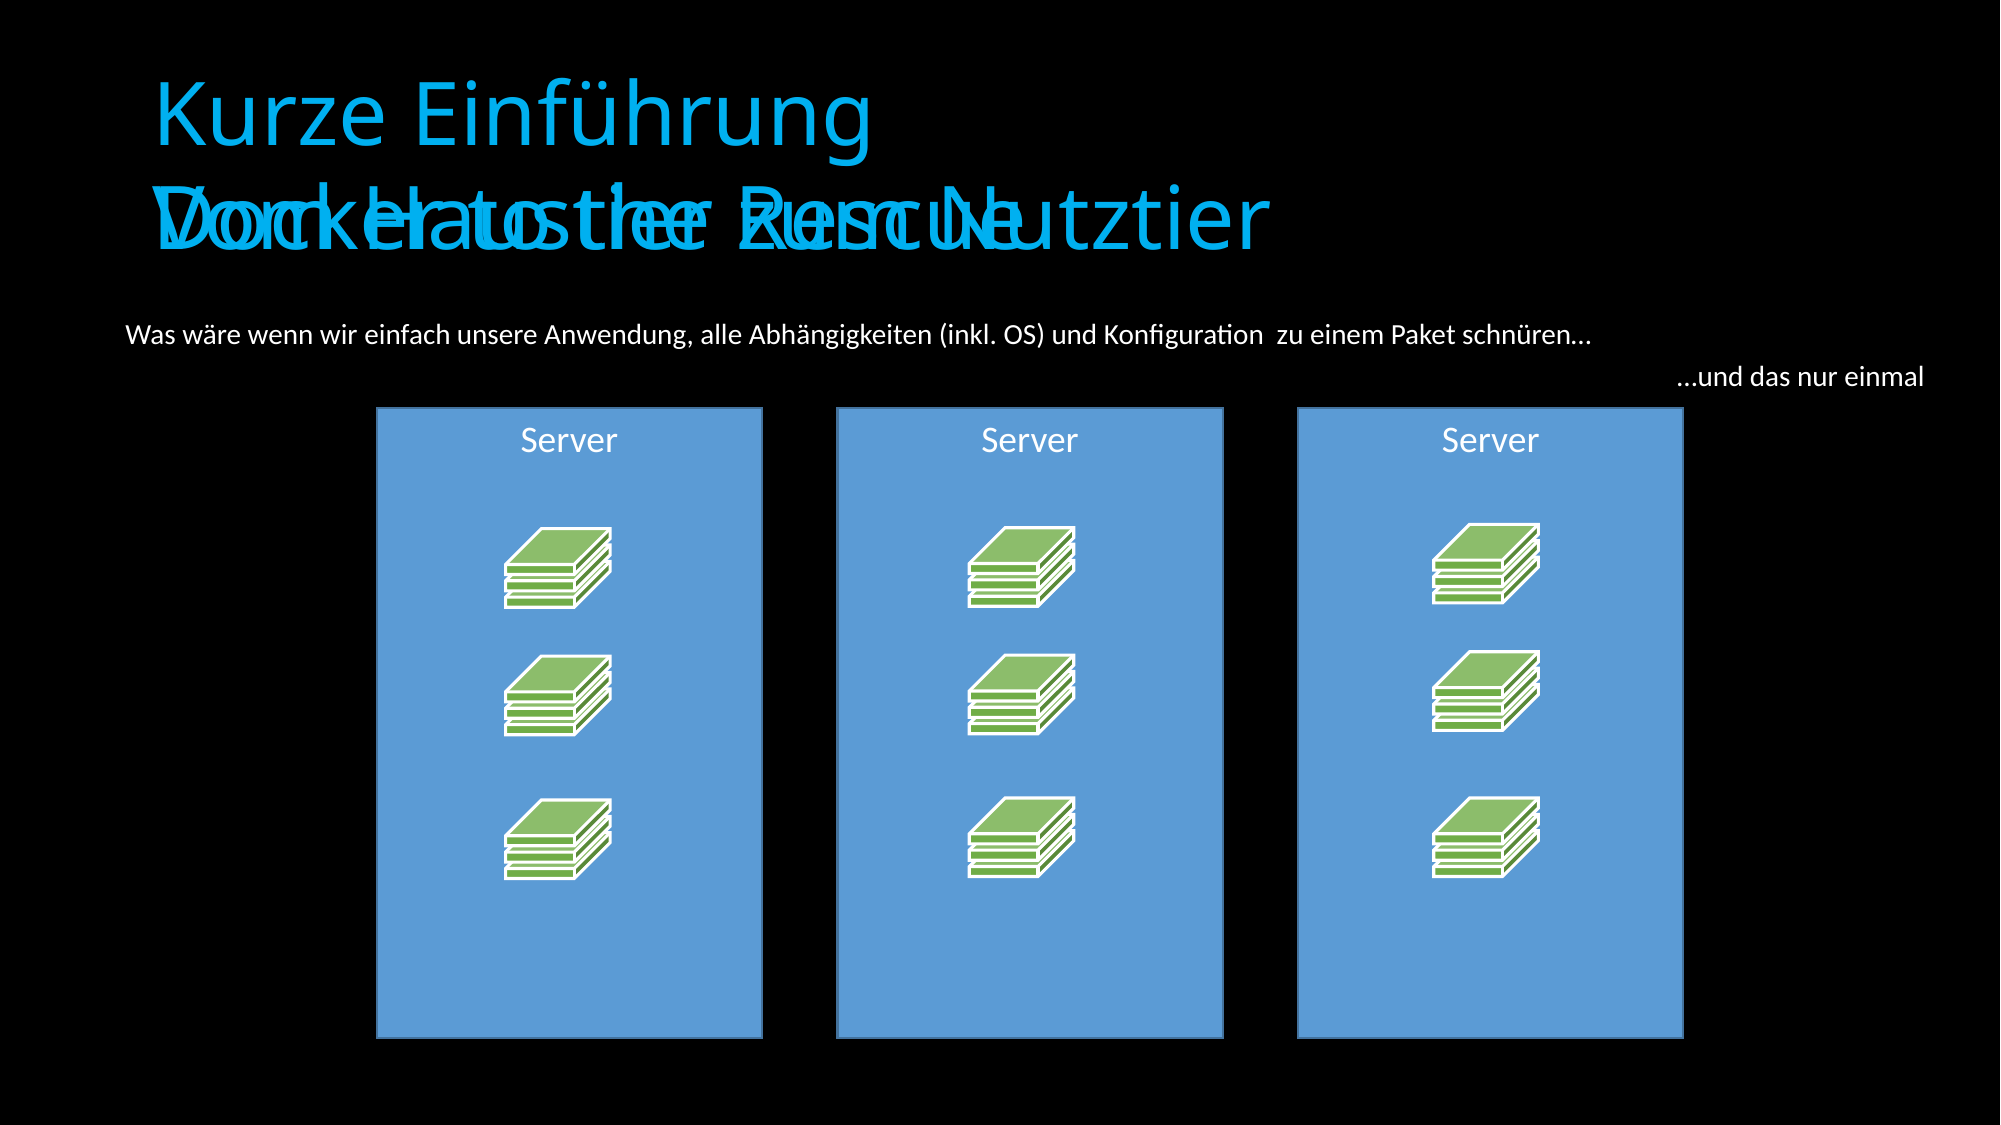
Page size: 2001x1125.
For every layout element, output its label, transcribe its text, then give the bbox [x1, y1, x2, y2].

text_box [969, 655, 1074, 734]
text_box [1433, 797, 1539, 877]
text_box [505, 656, 611, 735]
list Was wäre wenn wir einfach unsere Anwendung, alle Abhängigkeiten (inkl. OS) und Konfiguration zu einem Paket schnüren… …und das nur einmal [35, 312, 1950, 408]
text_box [969, 797, 1074, 877]
text_box Docker to the Rescue [137, 59, 1466, 278]
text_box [1433, 524, 1539, 603]
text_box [1433, 651, 1539, 731]
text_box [505, 799, 611, 879]
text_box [376, 407, 1684, 1038]
title Kurze Einführung [137, 61, 1863, 279]
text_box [969, 527, 1074, 607]
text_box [505, 528, 611, 608]
